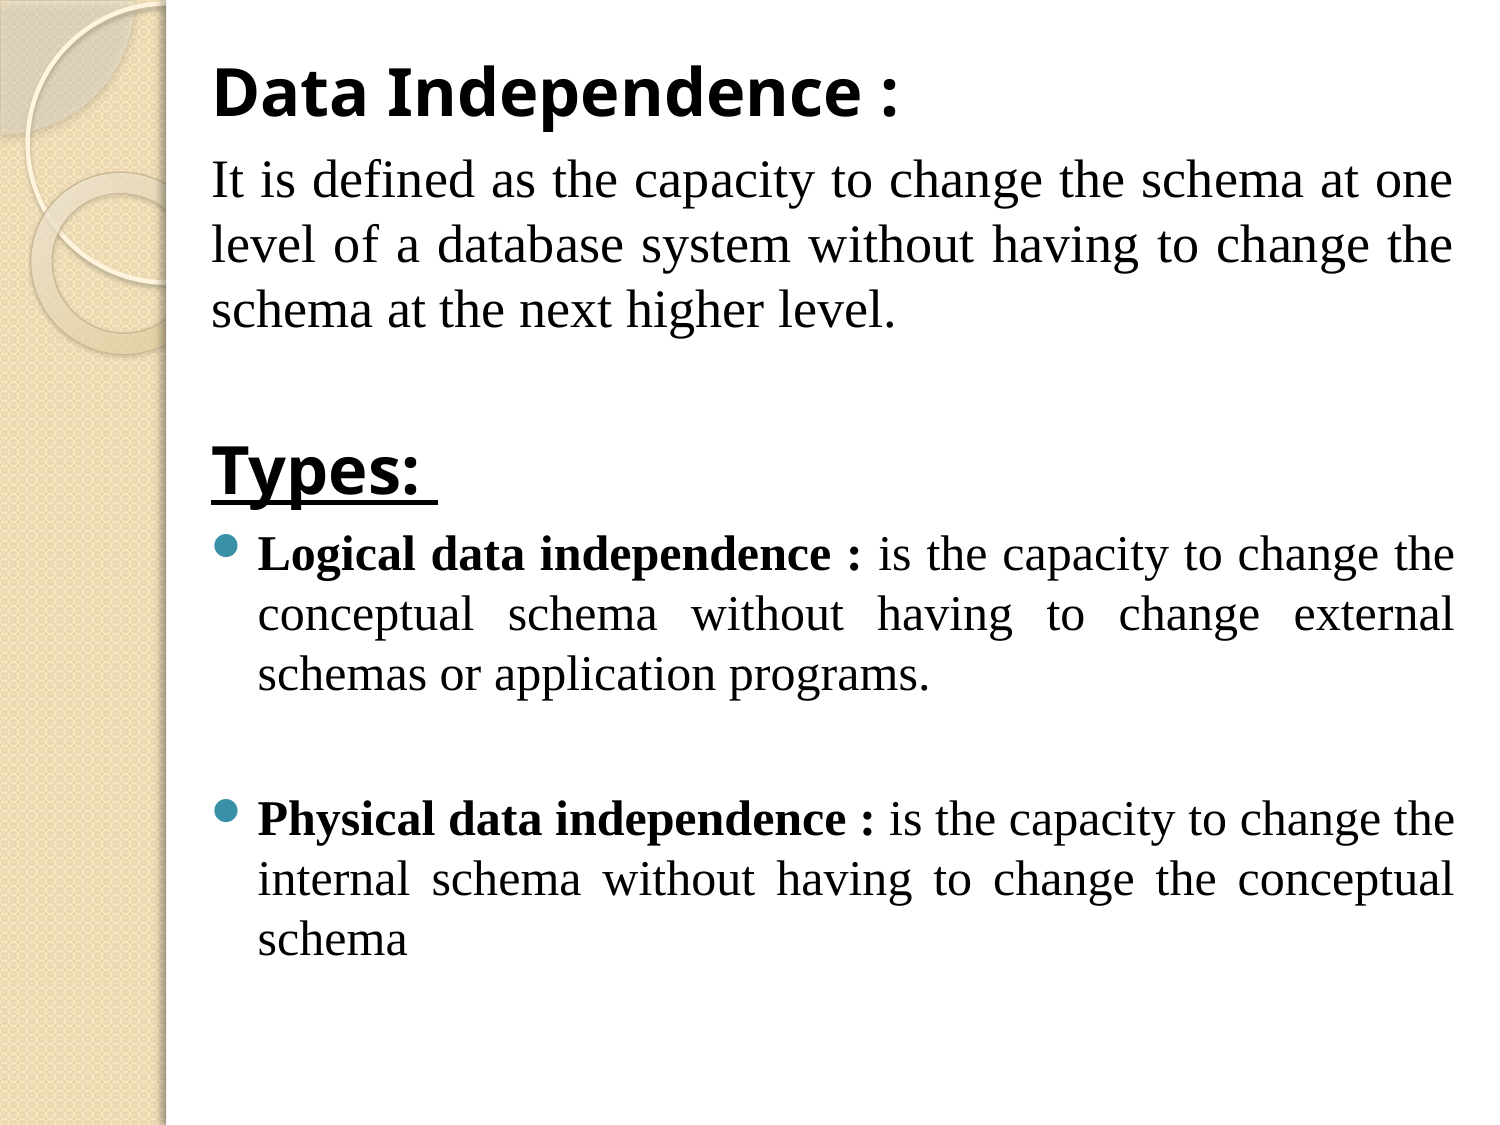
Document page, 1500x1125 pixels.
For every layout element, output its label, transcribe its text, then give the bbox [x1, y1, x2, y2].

list Data Independence : It is defined as the capacity to change the schema at one level of a database system without having to change the schema at the next higher level. Types: Logical data independence : is the capacity to change the conceptual schema without having to change external schemas or application programs. Physical data independence : is the capacity to change the internal schema without having to change the conceptual schema [183, 42, 1471, 1083]
